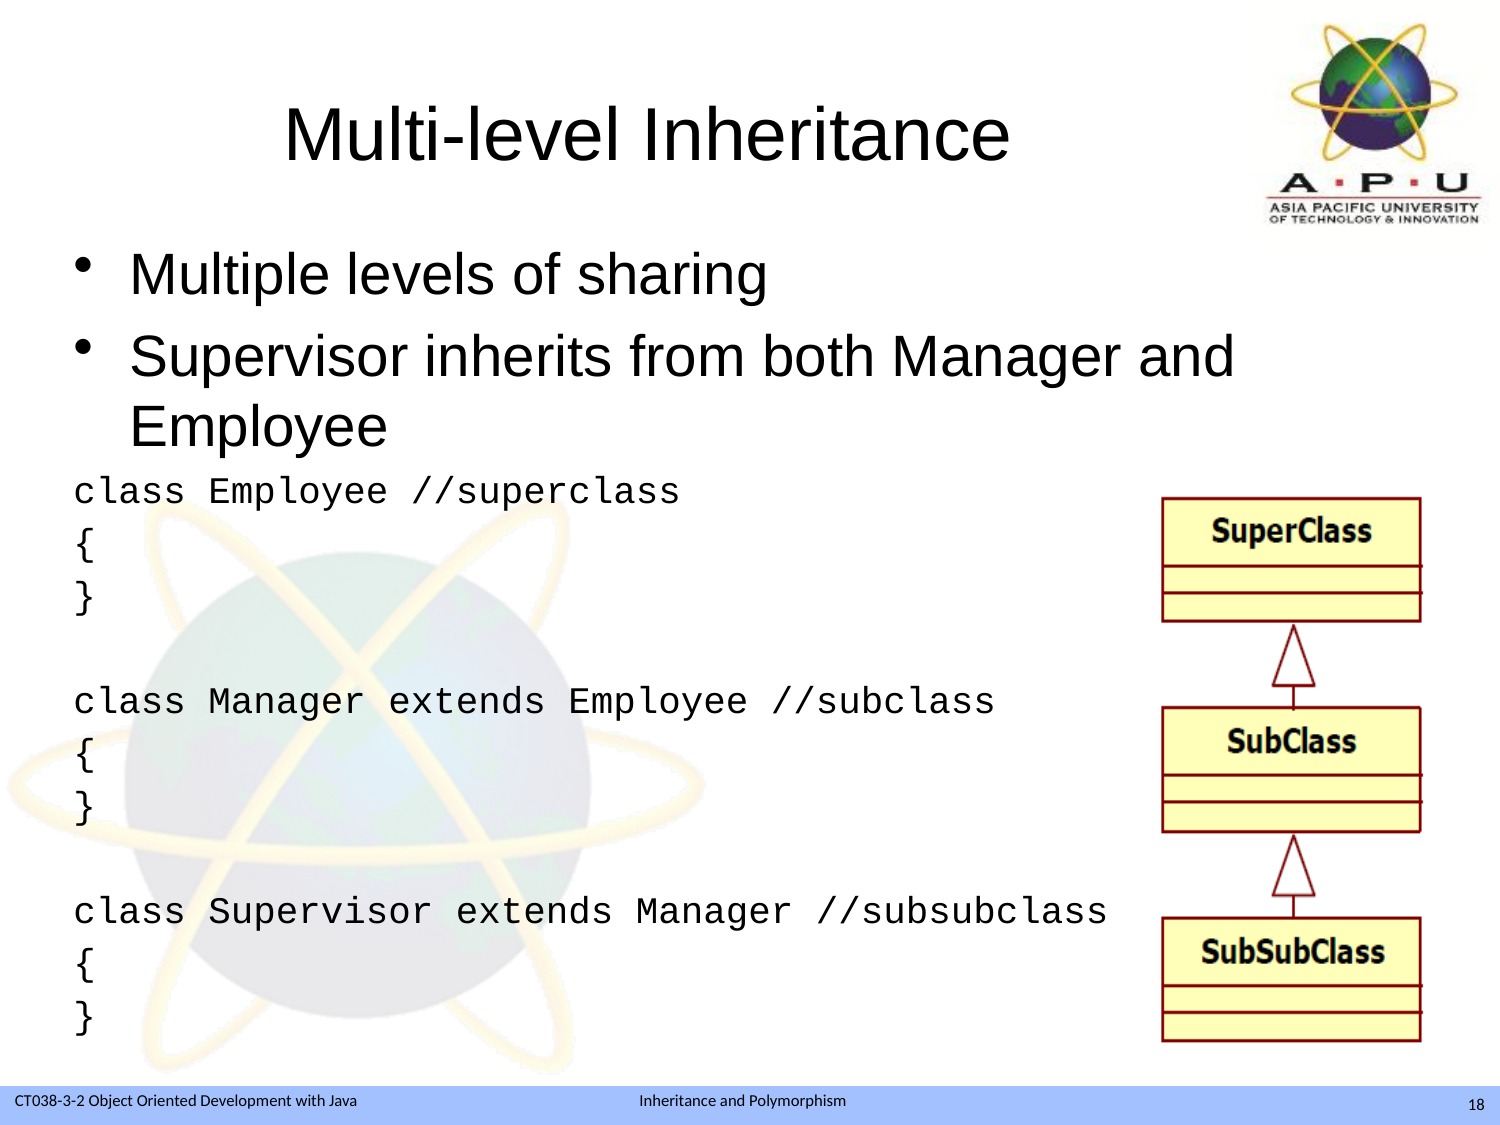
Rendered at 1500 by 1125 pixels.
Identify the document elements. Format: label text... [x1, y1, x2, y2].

list Multiple levels of sharing Supervisor inherits from both Manager and Employee class Employee //superclass { } class Manager extends Employee //subclass { } class Supervisor extends Manager //subsubclass { } [58, 229, 1428, 972]
title Multi-level Inheritance [75, 27, 1222, 229]
picture [1251, 0, 1500, 249]
picture [1122, 469, 1463, 1072]
text_box 18 [1025, 1086, 1500, 1125]
